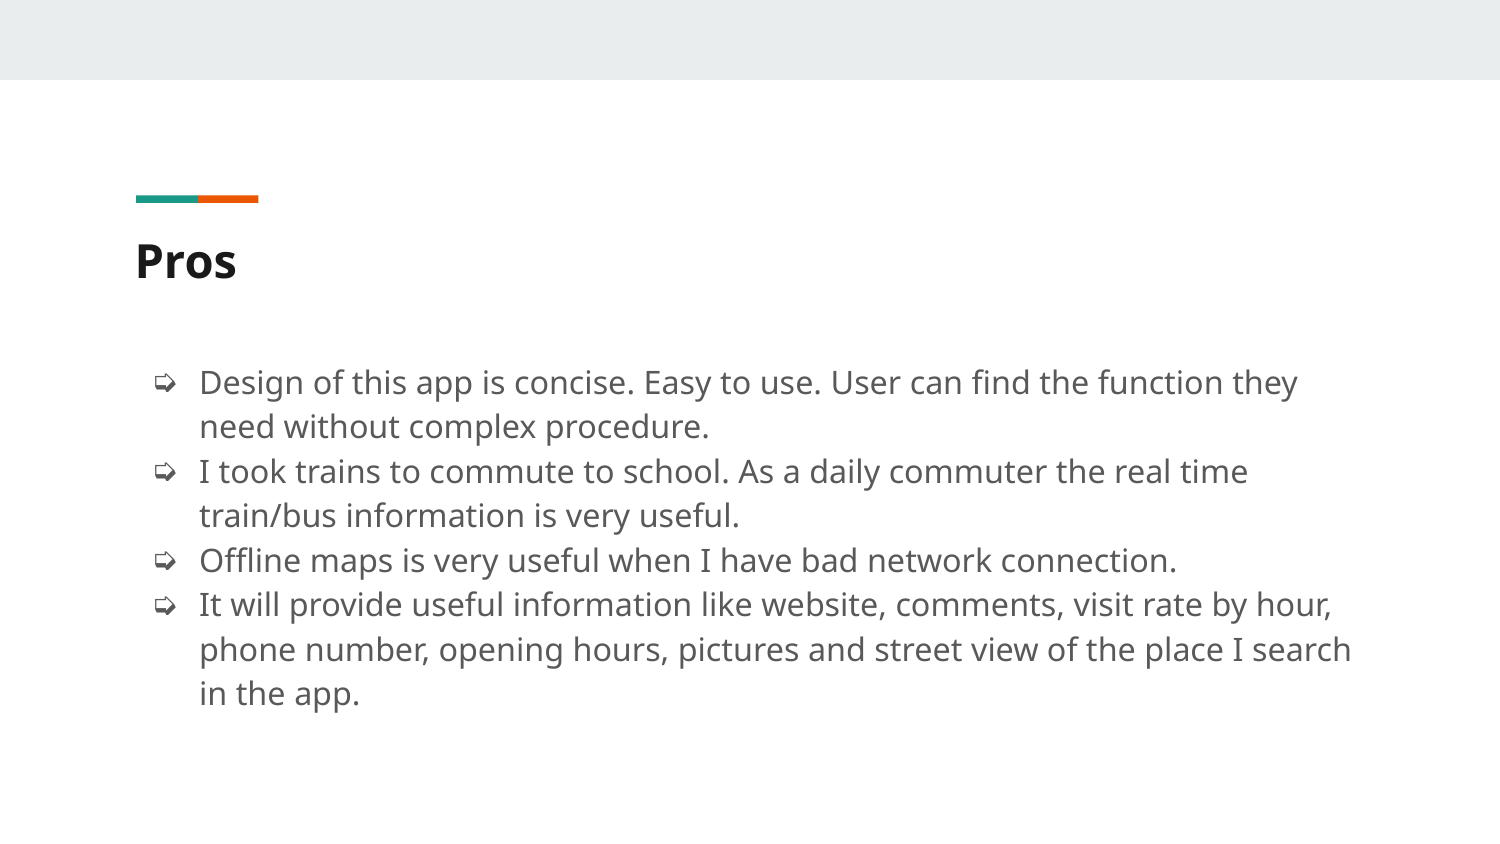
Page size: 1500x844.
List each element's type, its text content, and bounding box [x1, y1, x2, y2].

title Pros [119, 215, 1382, 305]
list Design of this app is concise. Easy to use. User can find the function they need without complex procedure. I took trains to commute to school. As a daily commuter the real time train/bus information is very useful. Offline maps is very useful when I have bad network connection. It will provide useful information like website, comments, visit rate by hour, phone number, opening hours, pictures and street view of the place I search in the app. [119, 340, 1382, 713]
